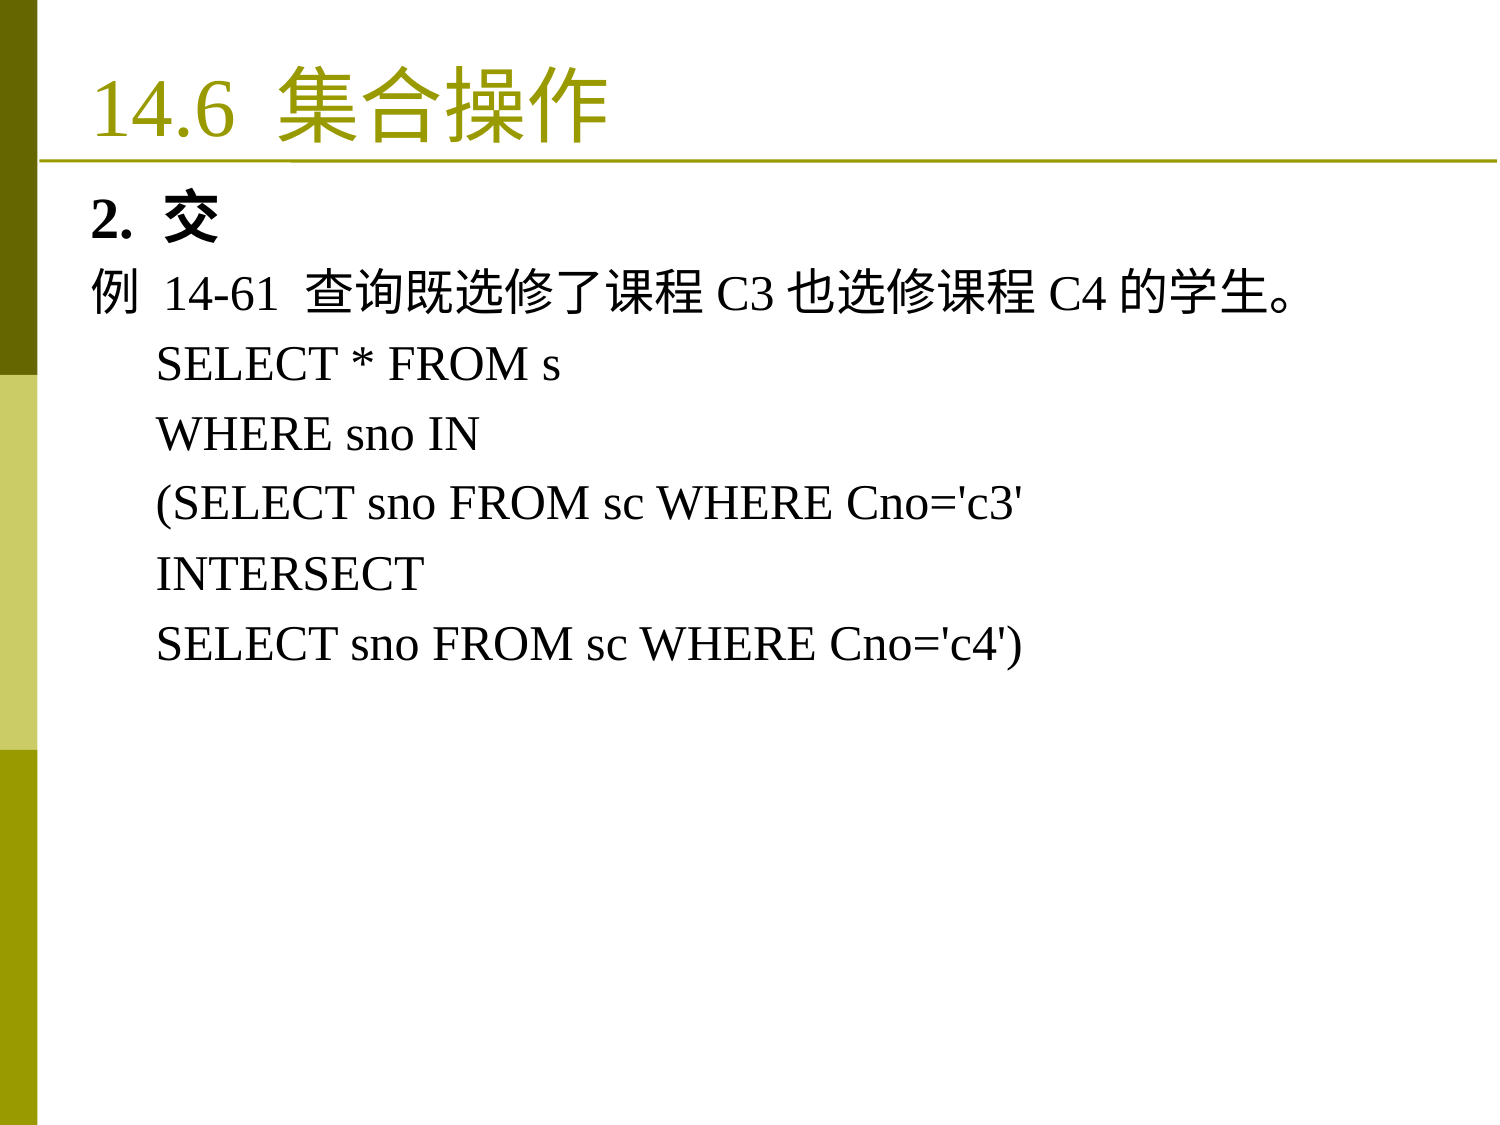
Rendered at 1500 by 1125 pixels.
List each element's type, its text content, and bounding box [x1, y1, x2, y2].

title 14.6 集合操作 [75, 45, 1425, 161]
list 2. 交 例 14‑61 查询既选修了课程C3也选修课程C4的学生。 SELECT * FROM s WHERE sno IN (SELECT sno FROM sc WHERE Cno='c3' INTERSECT SELECT sno FROM sc WHERE Cno='c4') [75, 172, 1425, 1024]
